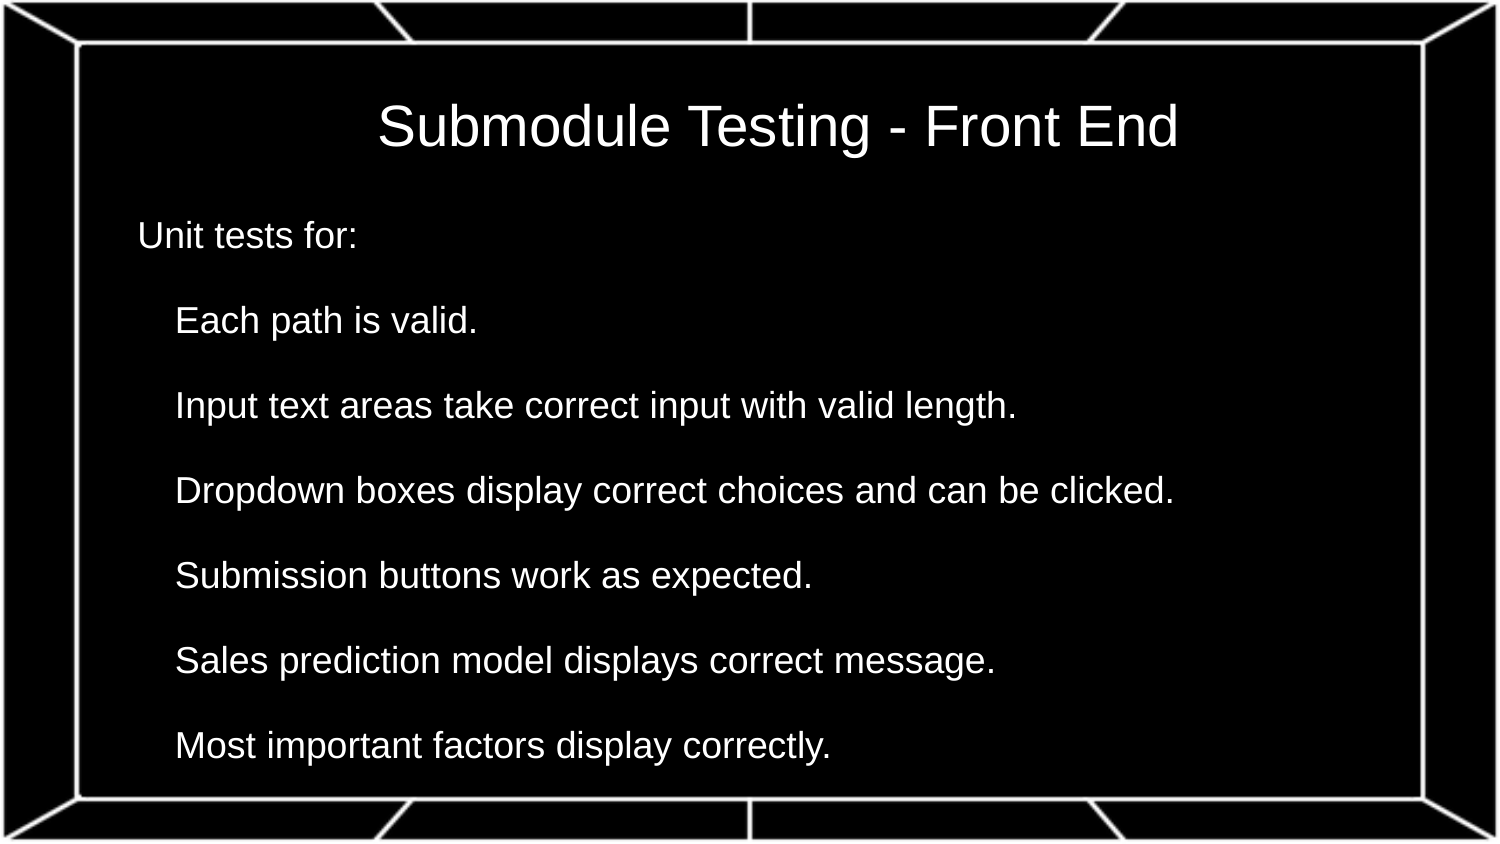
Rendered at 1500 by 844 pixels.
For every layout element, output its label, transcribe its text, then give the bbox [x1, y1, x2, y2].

title Submodule Testing - Front End [109, 72, 1449, 167]
list Unit tests for: Each path is valid. Input text areas take correct input with valid length. Dropdown boxes display correct choices and can be clicked. Submission buttons work as expected. Sales prediction model displays correct message. Most important factors display correctly. [122, 189, 1378, 750]
picture [0, 0, 1500, 844]
